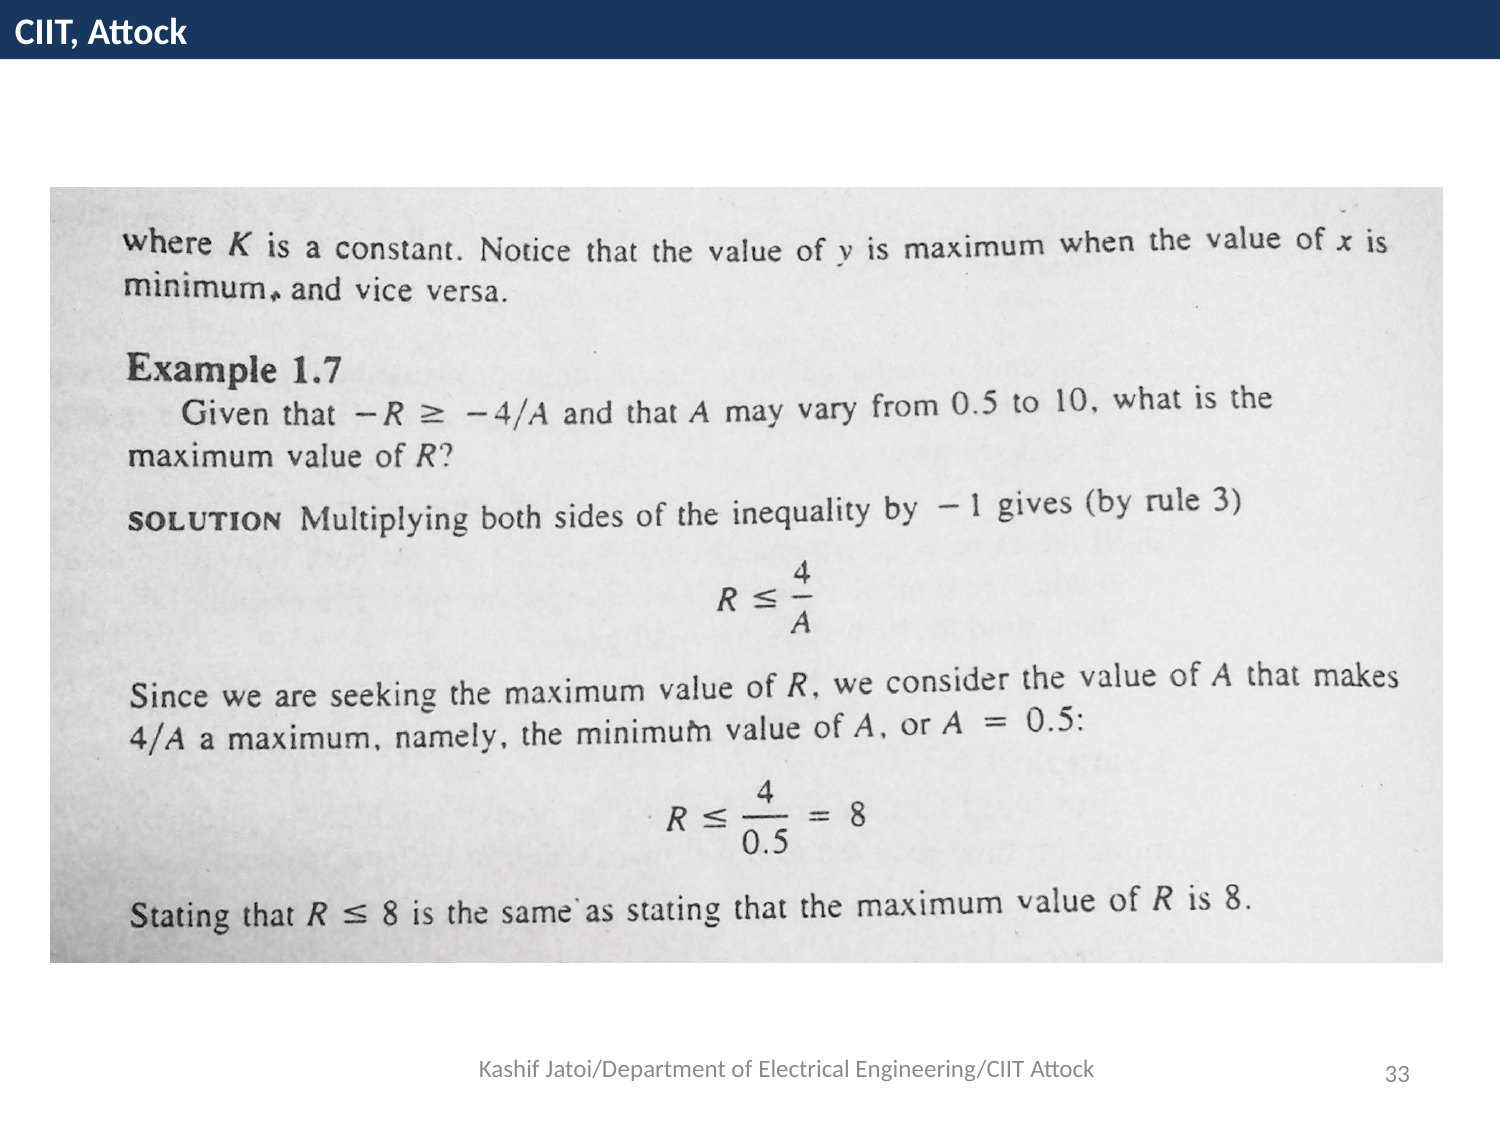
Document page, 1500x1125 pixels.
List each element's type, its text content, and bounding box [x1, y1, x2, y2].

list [49, 187, 1443, 963]
footer Kashif Jatoi/Department of Electrical Engineering/CIIT Attock [399, 1037, 1175, 1098]
slide_number 33 [1074, 1042, 1425, 1103]
text_box CIIT, Attock [0, 0, 1500, 60]
